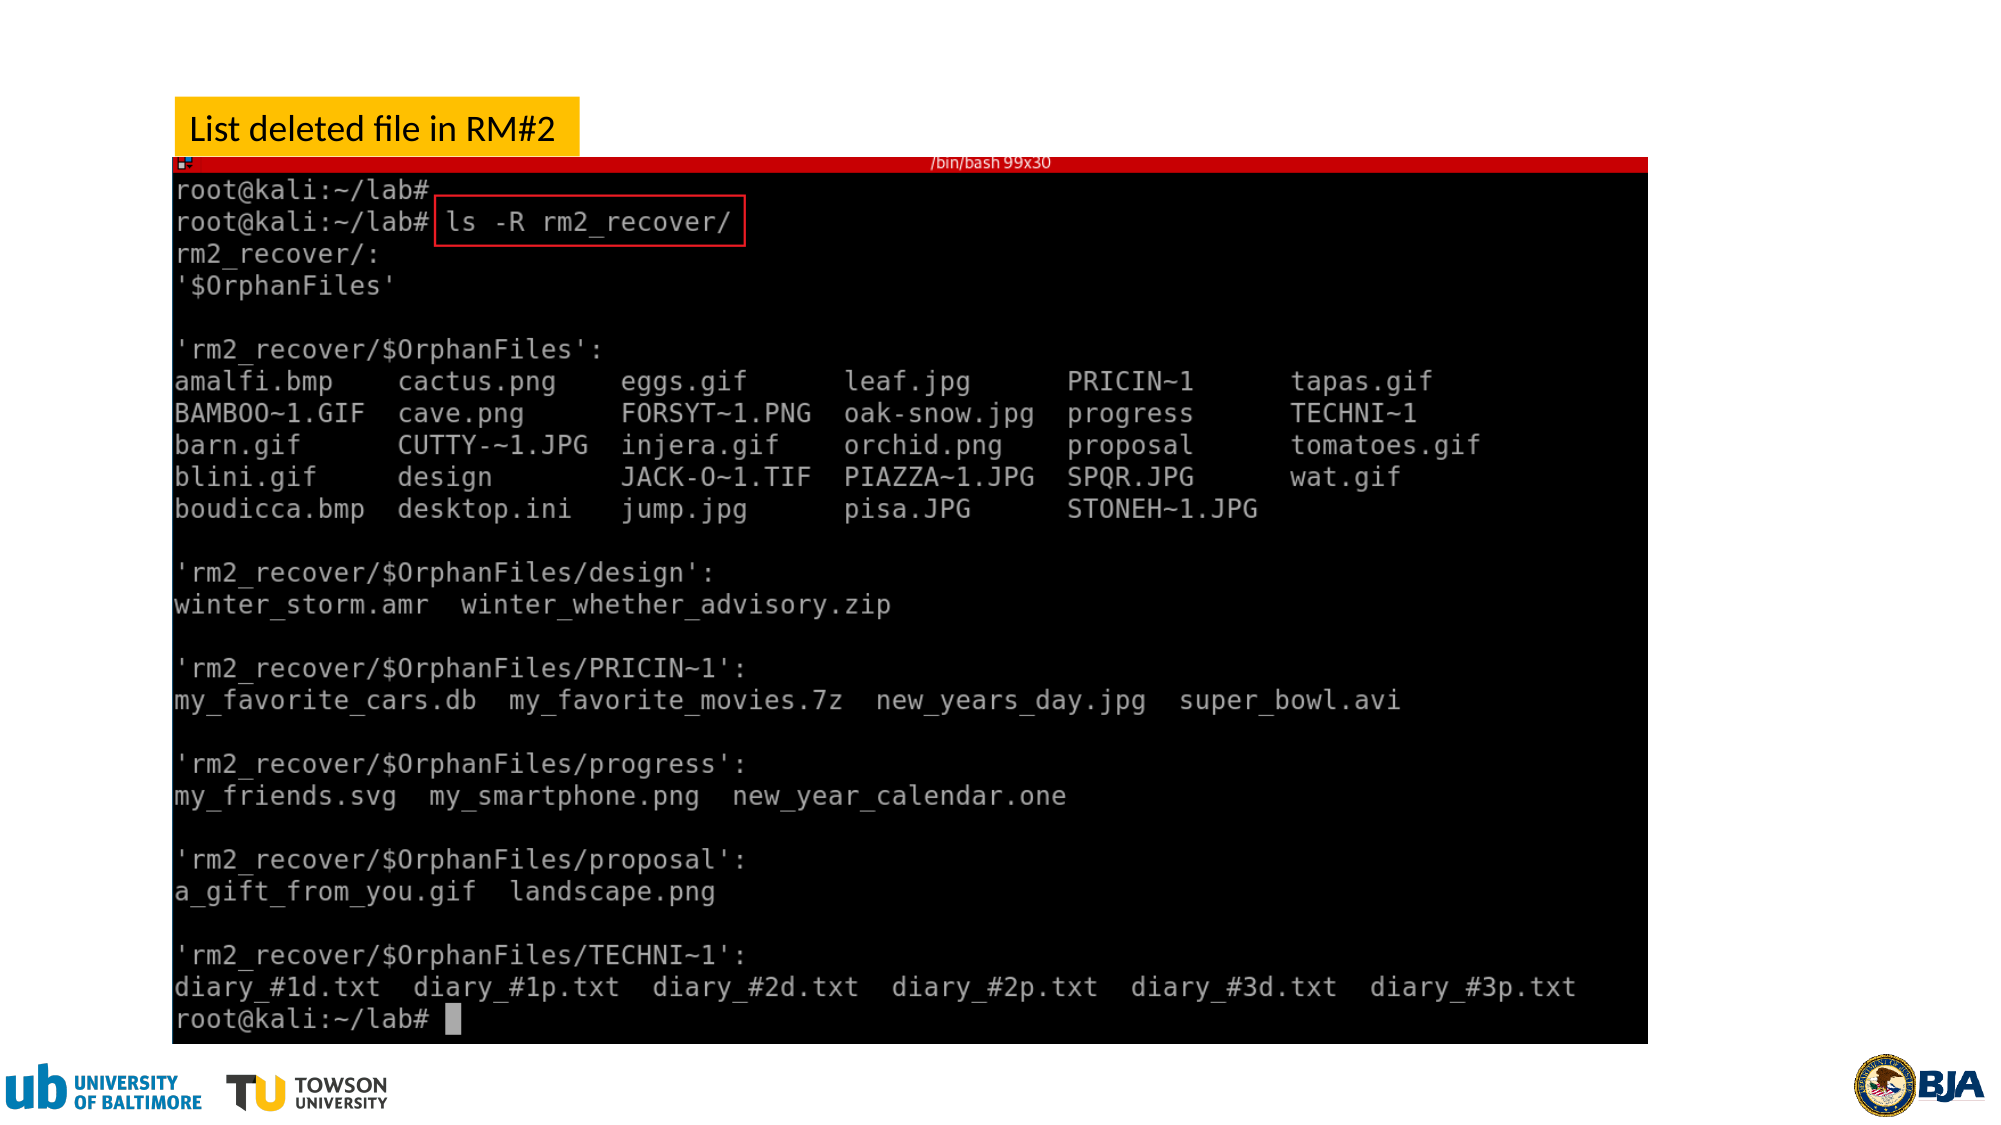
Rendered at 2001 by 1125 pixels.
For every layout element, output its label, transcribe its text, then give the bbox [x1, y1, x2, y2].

picture [0, 157, 1648, 1125]
picture [1854, 1054, 1986, 1117]
text_box List deleted file in RM#2 [174, 96, 580, 157]
